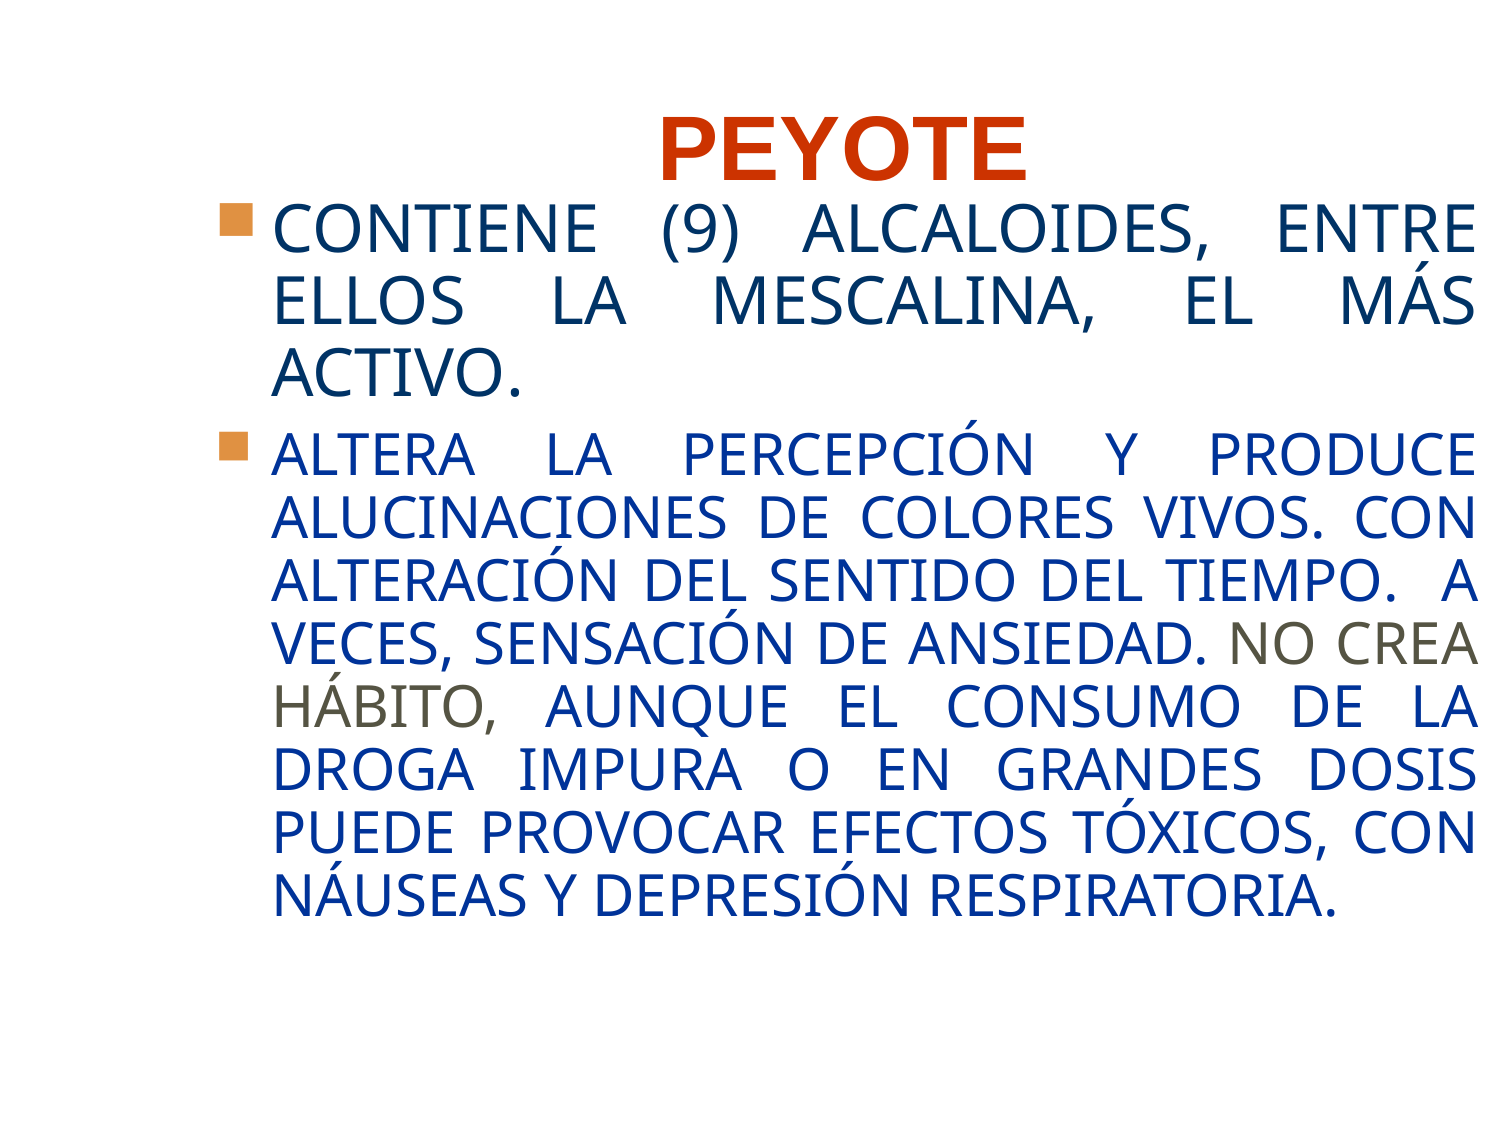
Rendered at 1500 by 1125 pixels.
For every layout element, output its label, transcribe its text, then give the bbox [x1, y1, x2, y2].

list CONTIENE (9) ALCALOIDES, ENTRE ELLOS LA MESCALINA, EL MÁS ACTIVO. ALTERA LA PERCEPCIÓN Y PRODUCE ALUCINACIONES DE COLORES VIVOS. CON ALTERACIÓN DEL SENTIDO DEL TIEMPO. A VECES, SENSACIÓN DE ANSIEDAD. NO CREA HÁBITO, AUNQUE EL CONSUMO DE LA DROGA IMPURA O EN GRANDES DOSIS PUEDE PROVOCAR EFECTOS TÓXICOS, CON NÁUSEAS Y DEPRESIÓN RESPIRATORIA. [200, 187, 1494, 1075]
title PEYOTE [206, 99, 1482, 187]
